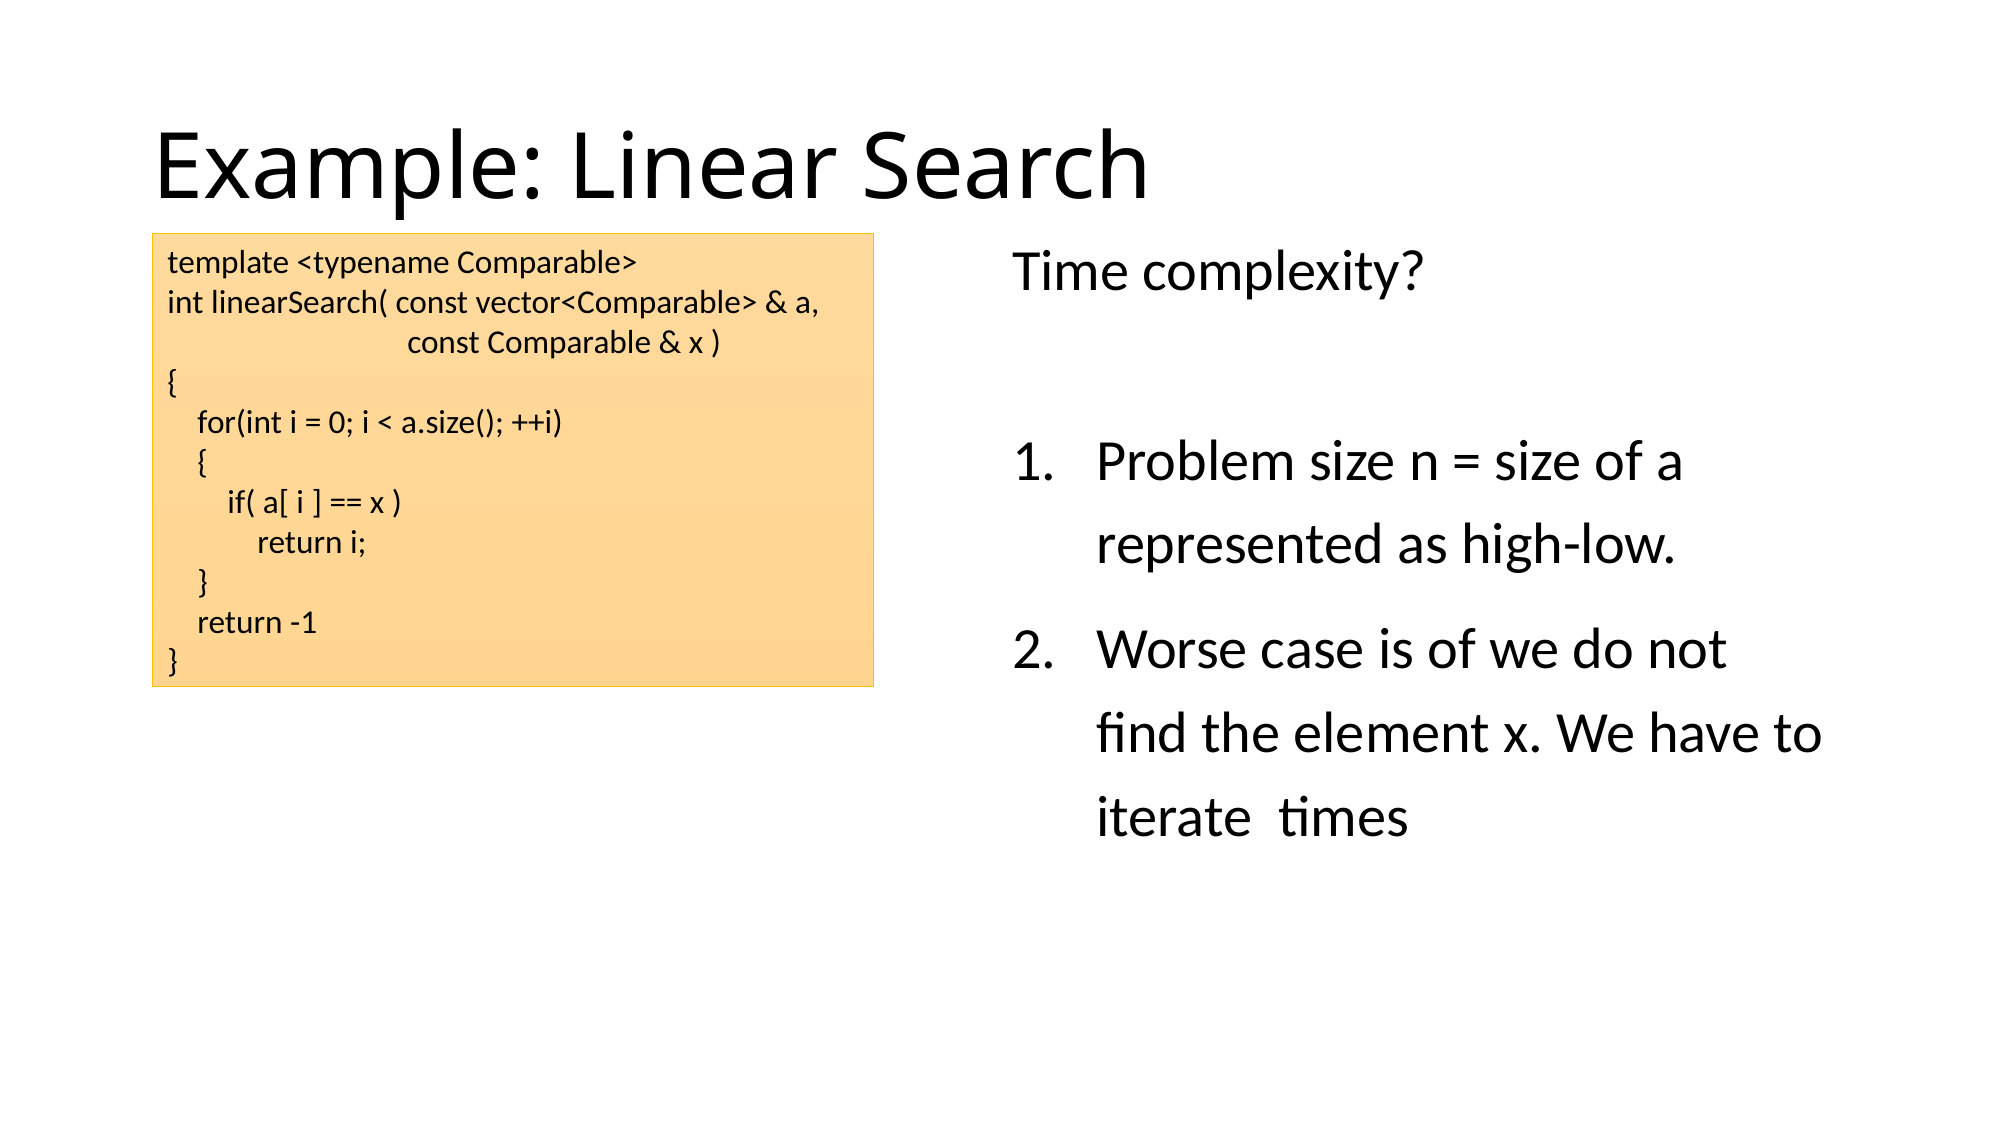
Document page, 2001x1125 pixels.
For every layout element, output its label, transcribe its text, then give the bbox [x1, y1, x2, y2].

title Example: Linear Search [137, 59, 1863, 278]
text_box template <typename Comparable> int linearSearch( const vector<Comparable> & a, const Comparable & x ) { for(int i = 0; i < a.size(); ++i) { if( a[ i ] == x ) return i; } return -1 } [152, 233, 874, 687]
